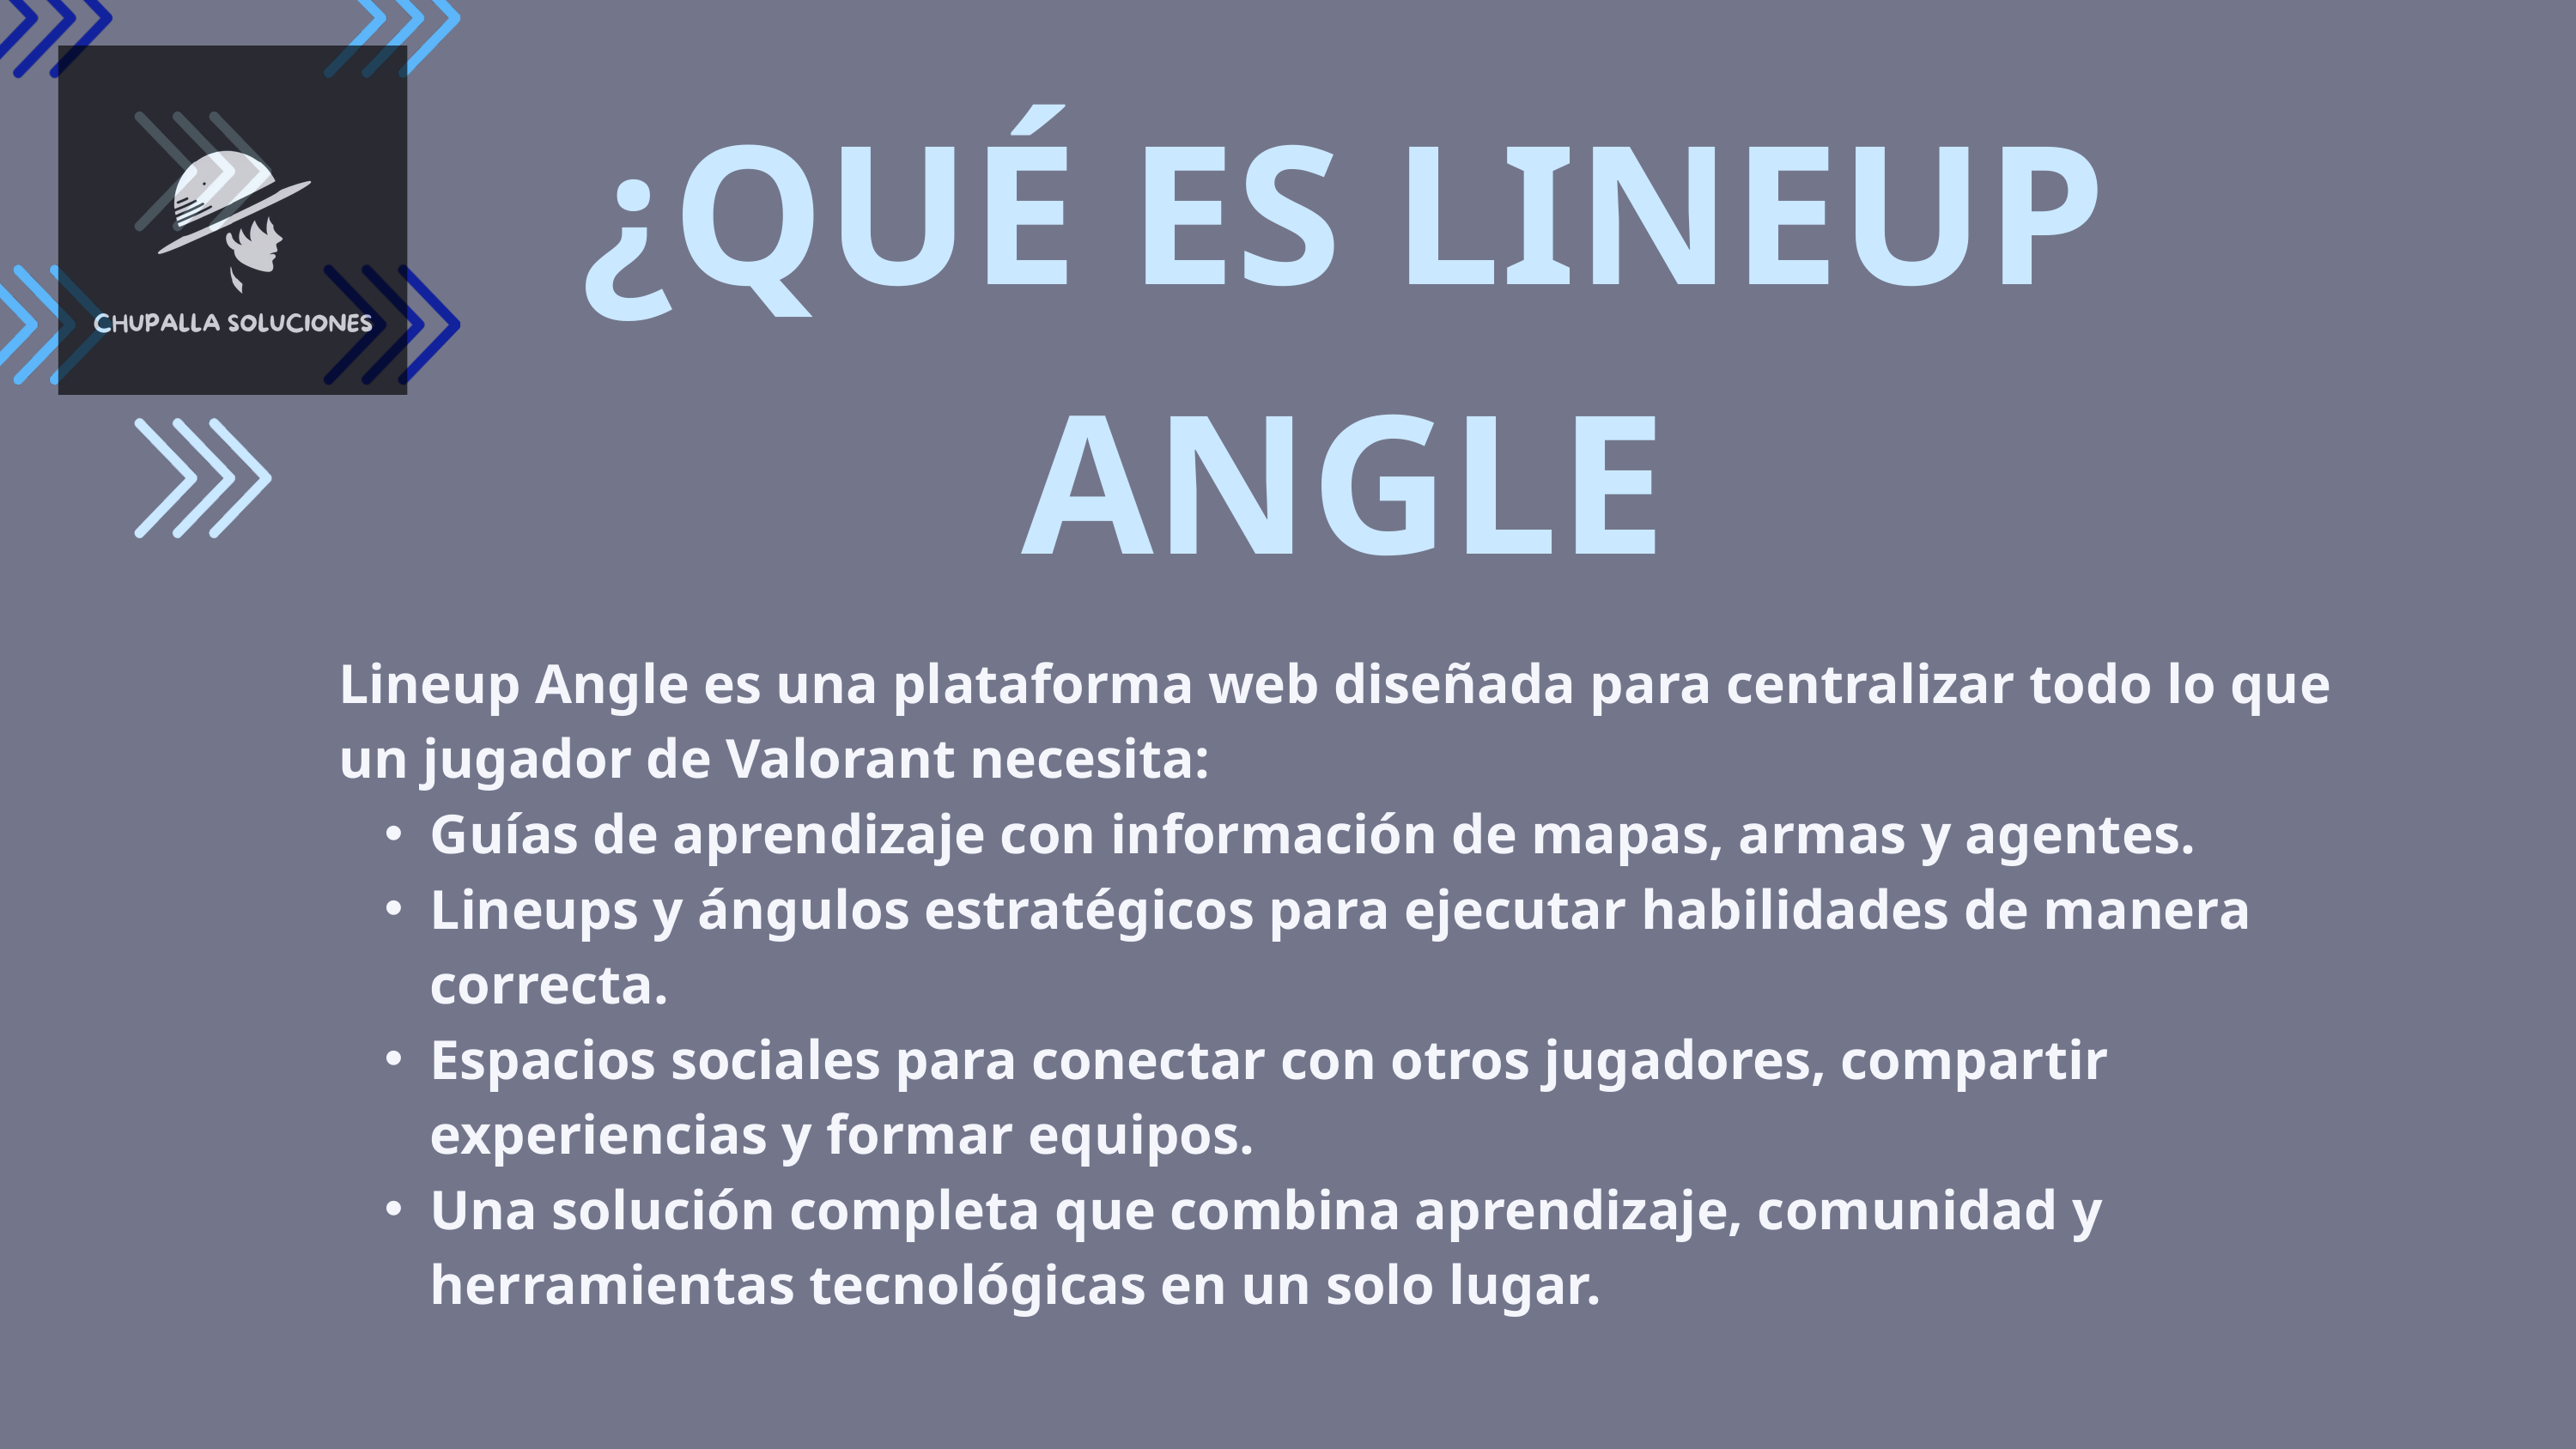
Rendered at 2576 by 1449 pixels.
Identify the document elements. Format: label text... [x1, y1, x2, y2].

text_box [58, 45, 408, 395]
text_box Lineup Angle es una plataforma web diseñada para centralizar todo lo que un jugador de Valorant necesita: Guías de aprendizaje con información de mapas, armas y agentes. Lineups y ángulos estratégicos para ejecutar habilidades de manera correcta. Espacios sociales para conectar con otros jugadores, compartir experiencias y formar equipos. Una solución completa que combina aprendizaje, comunidad y herramientas tecnológicas en un solo lugar. [338, 639, 2410, 1391]
text_box ¿QUÉ ES LINEUP ANGLE [460, 53, 2227, 593]
text_box [0, 0, 461, 538]
